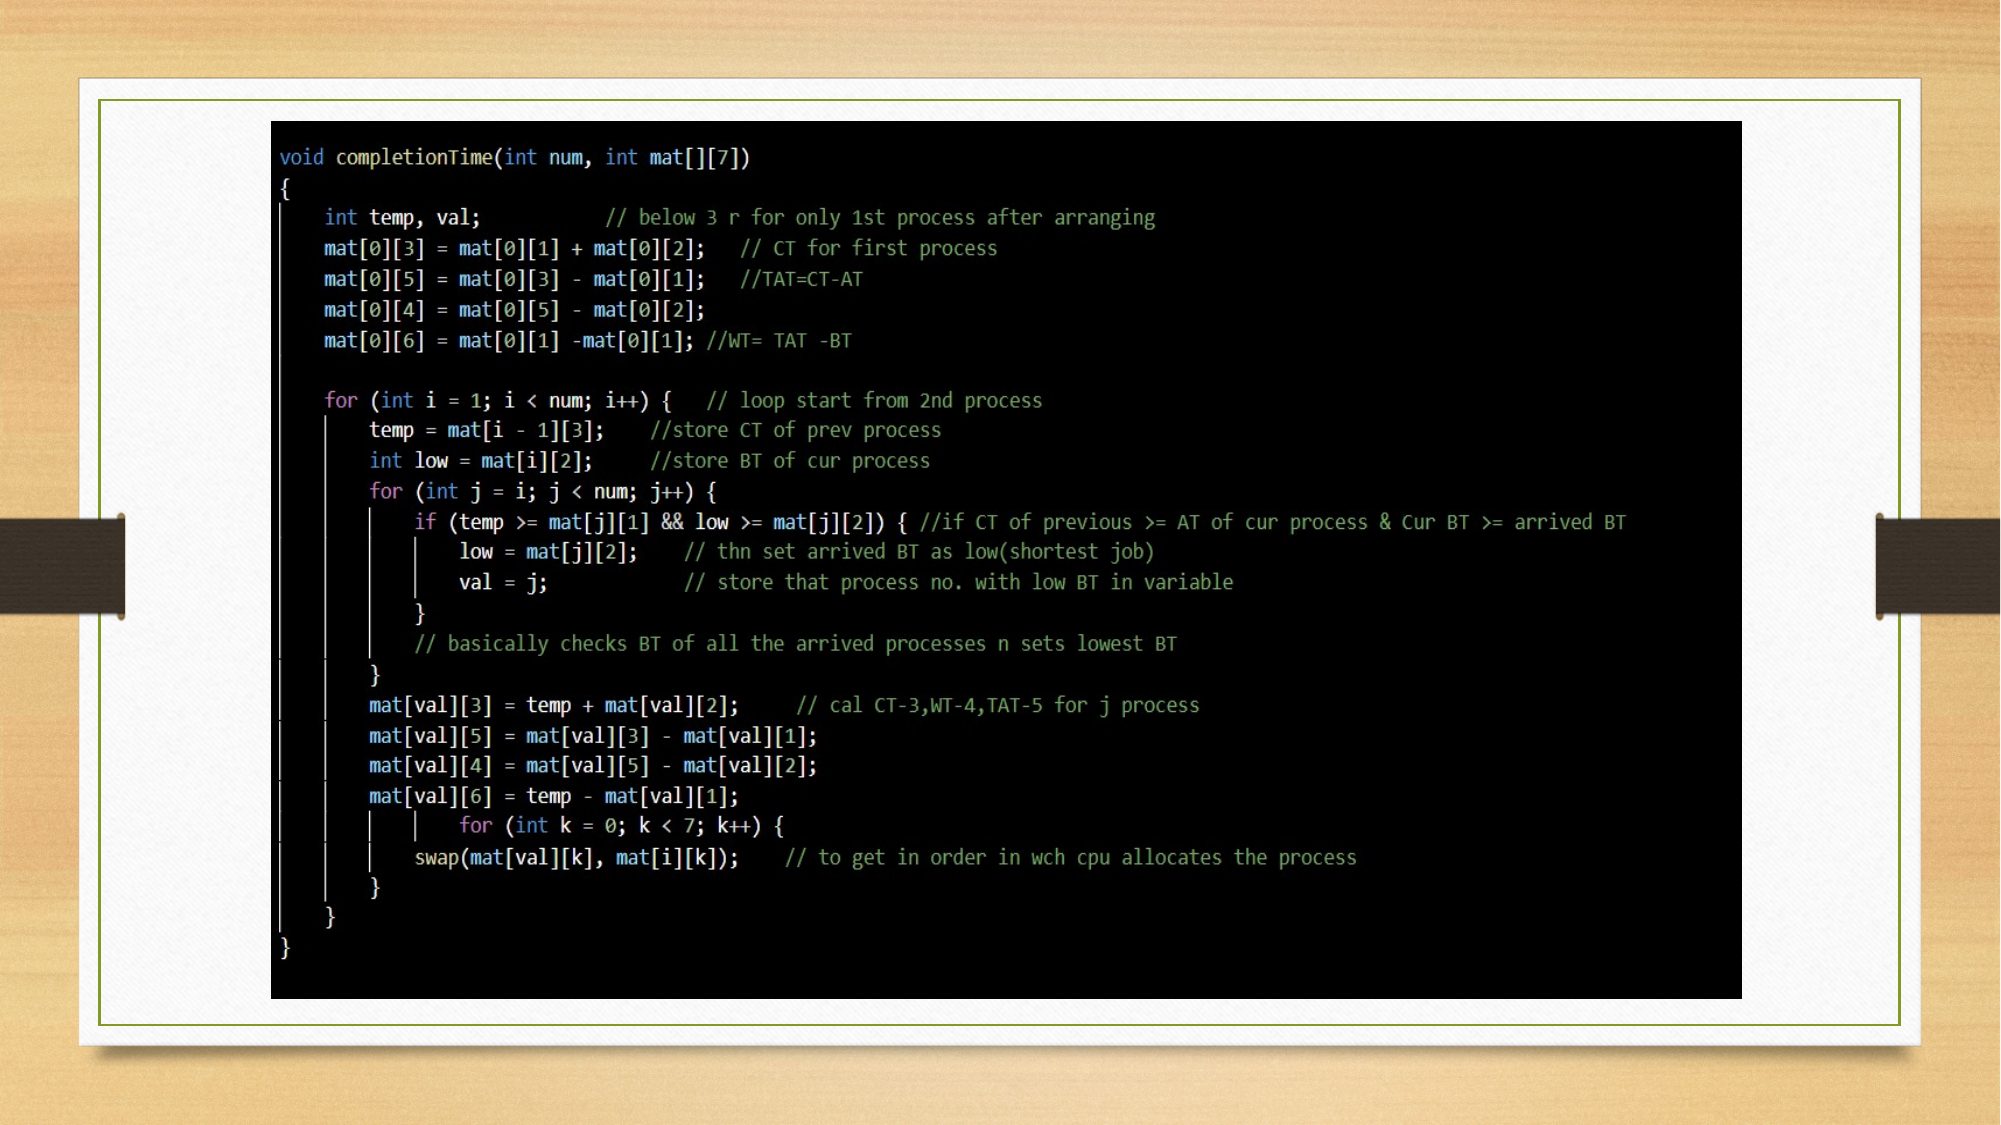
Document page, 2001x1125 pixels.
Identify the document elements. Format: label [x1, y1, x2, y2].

picture [0, 0, 2001, 1125]
list [271, 121, 1742, 999]
